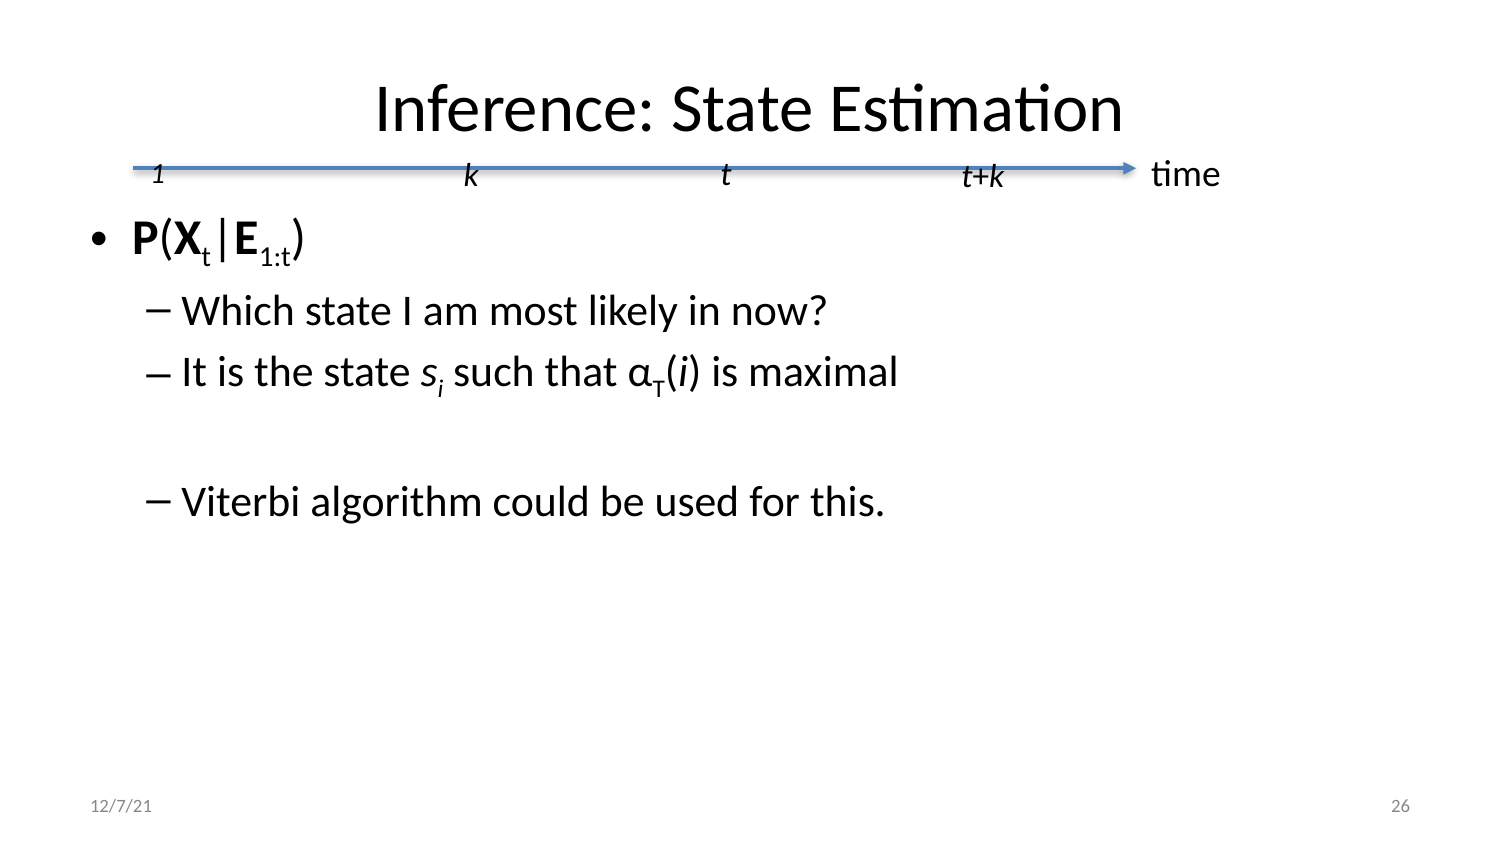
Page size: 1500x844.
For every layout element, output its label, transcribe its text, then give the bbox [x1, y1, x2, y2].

slide_number ‹#› [1074, 782, 1425, 827]
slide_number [75, 782, 425, 827]
title Inference: State Estimation [75, 33, 1425, 175]
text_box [132, 141, 1238, 203]
list P(Xt|E1:t) Which state I am most likely in now? It is the state si such that αT(i) is maximal Viterbi algorithm could be used for this. [75, 196, 1425, 754]
